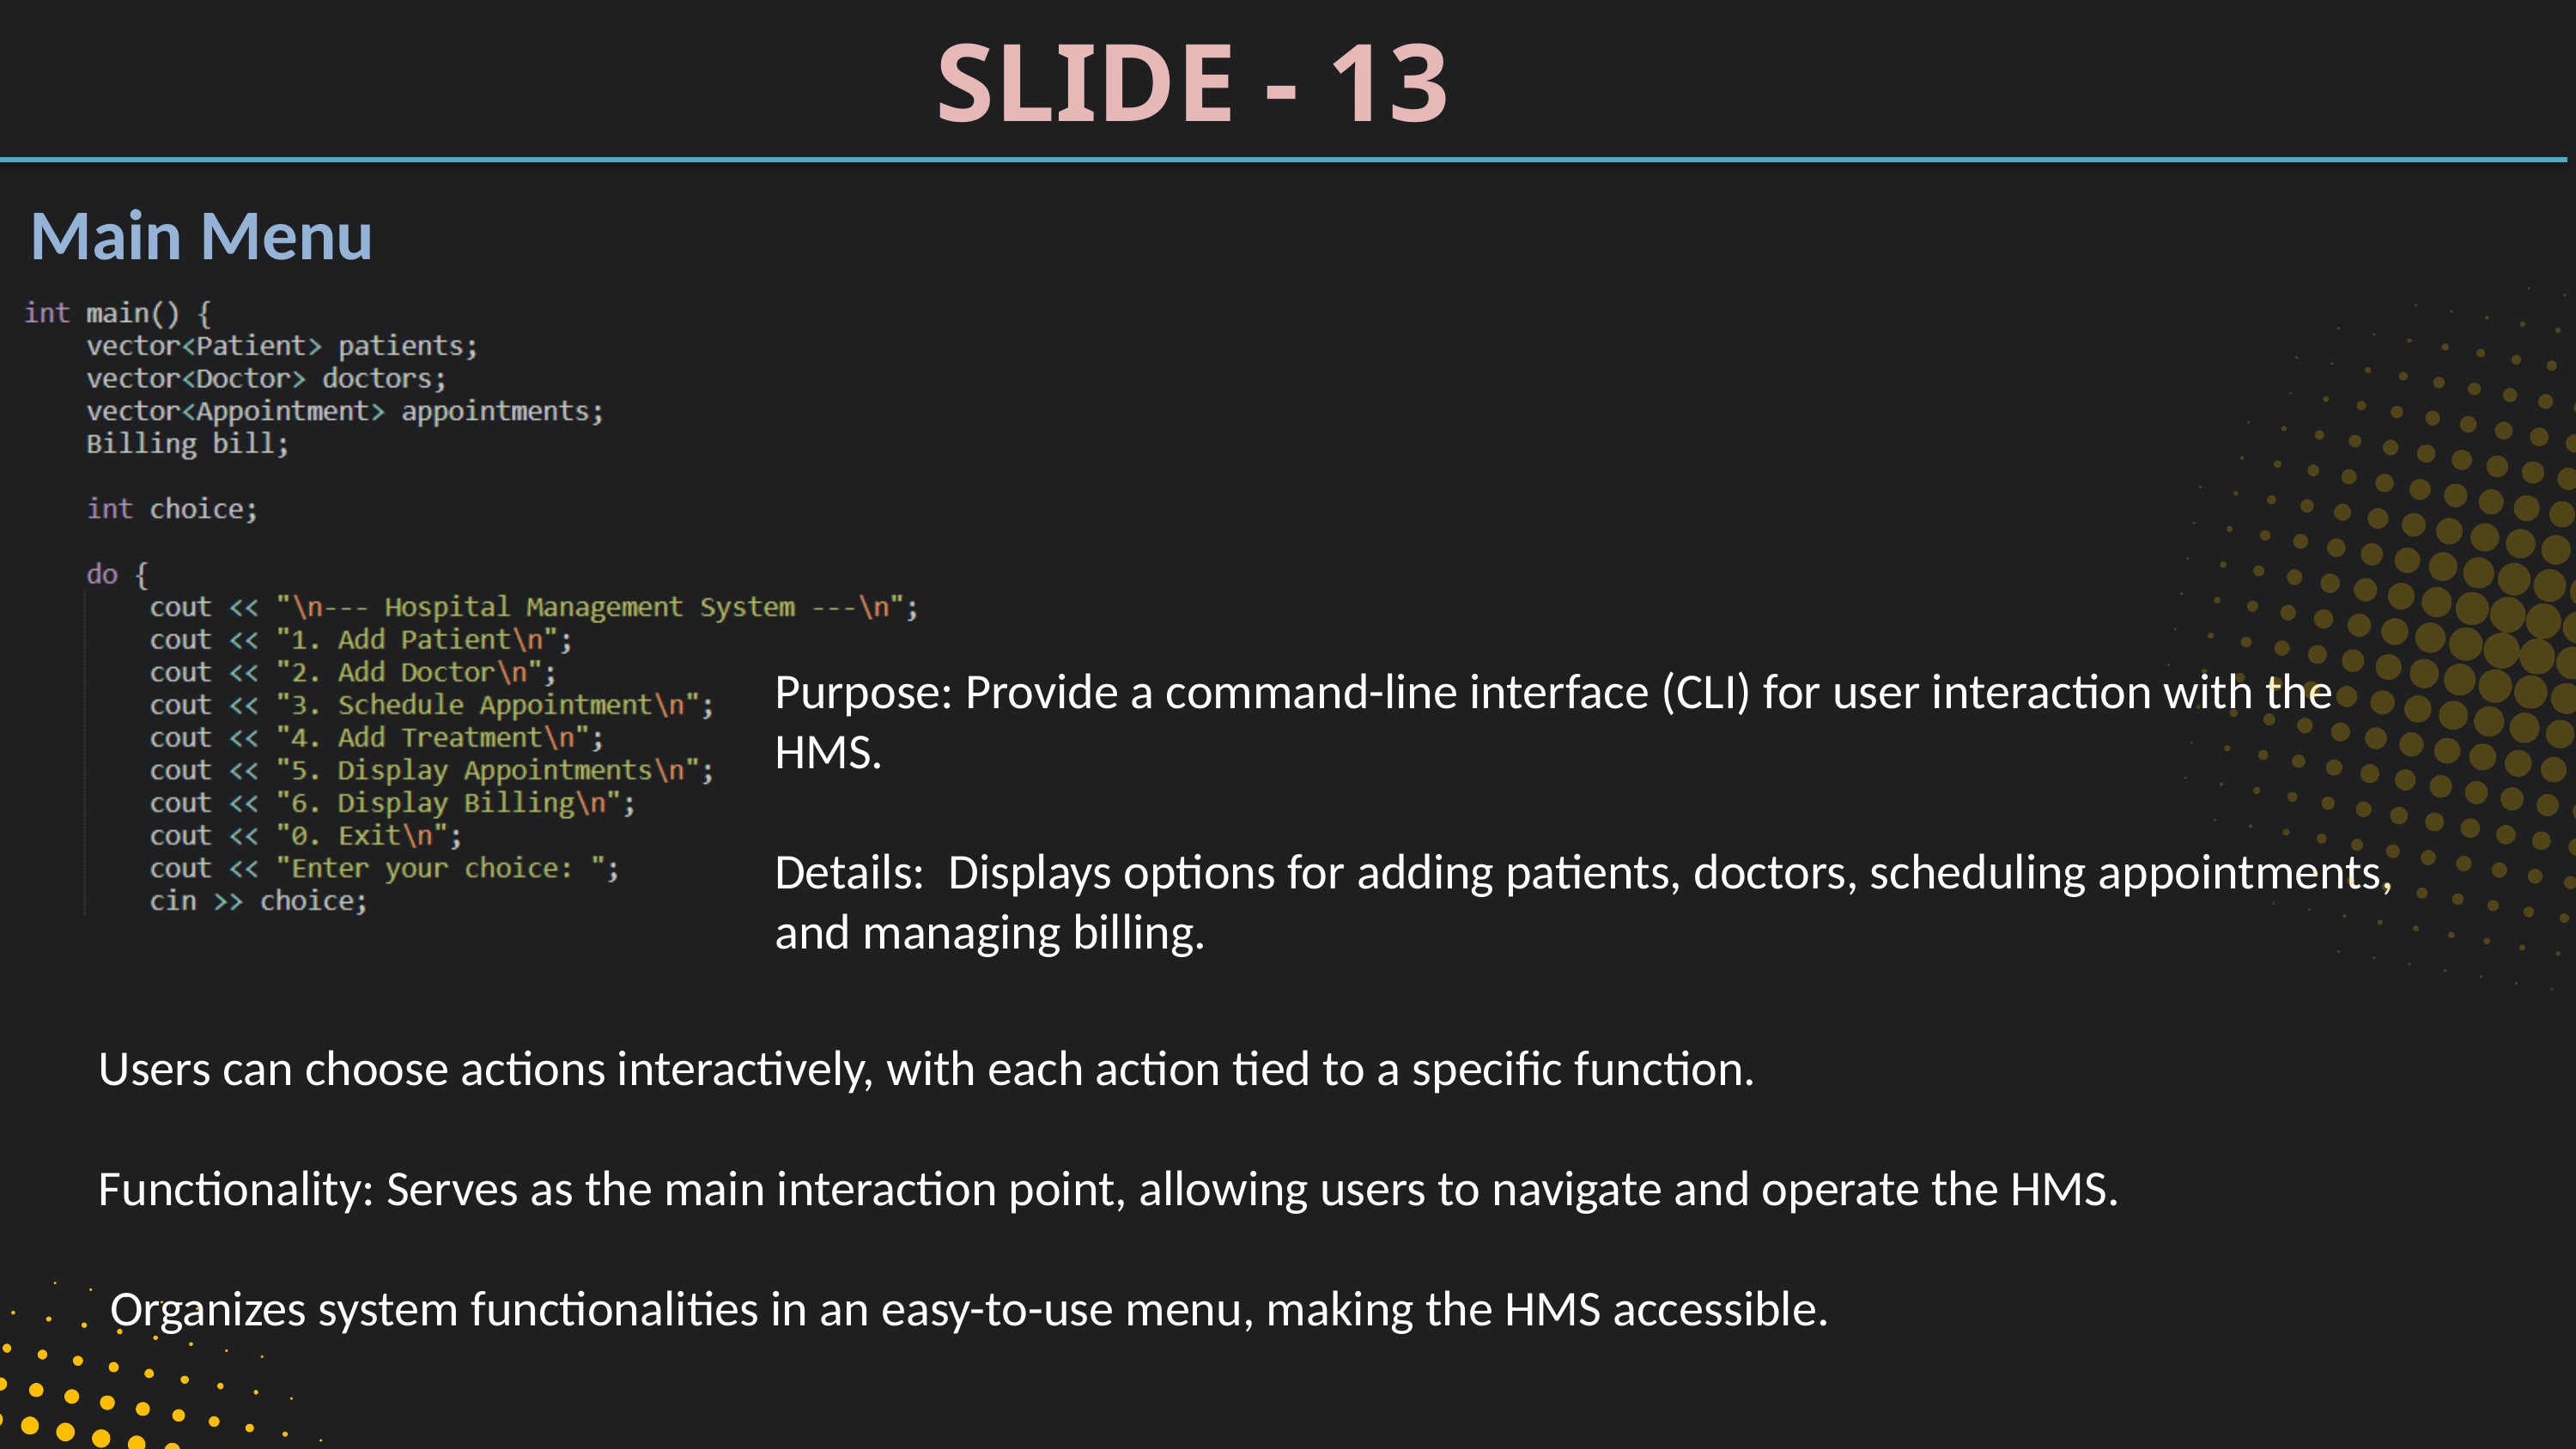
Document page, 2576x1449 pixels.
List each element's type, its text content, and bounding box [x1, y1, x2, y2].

text_box Main Menu [16, 181, 1424, 281]
picture [21, 298, 938, 936]
text_box [0, 1282, 398, 1449]
text_box SLIDE - 13 [922, 7, 2576, 149]
text_box Users can choose actions interactively, with each action tied to a specific function. Functionality: Serves as the main interaction point, allowing users to navigate and operate the HMS. Organizes system functionalities in an easy-to-use menu, making the HMS accessible. [86, 1028, 2423, 1343]
text_box Purpose: Provide a command-line interface (CLI) for user interaction with the HMS. Details: Displays options for adding patients, doctors, scheduling appointments, and managing billing. [762, 652, 2445, 1026]
text_box [2167, 287, 2576, 991]
